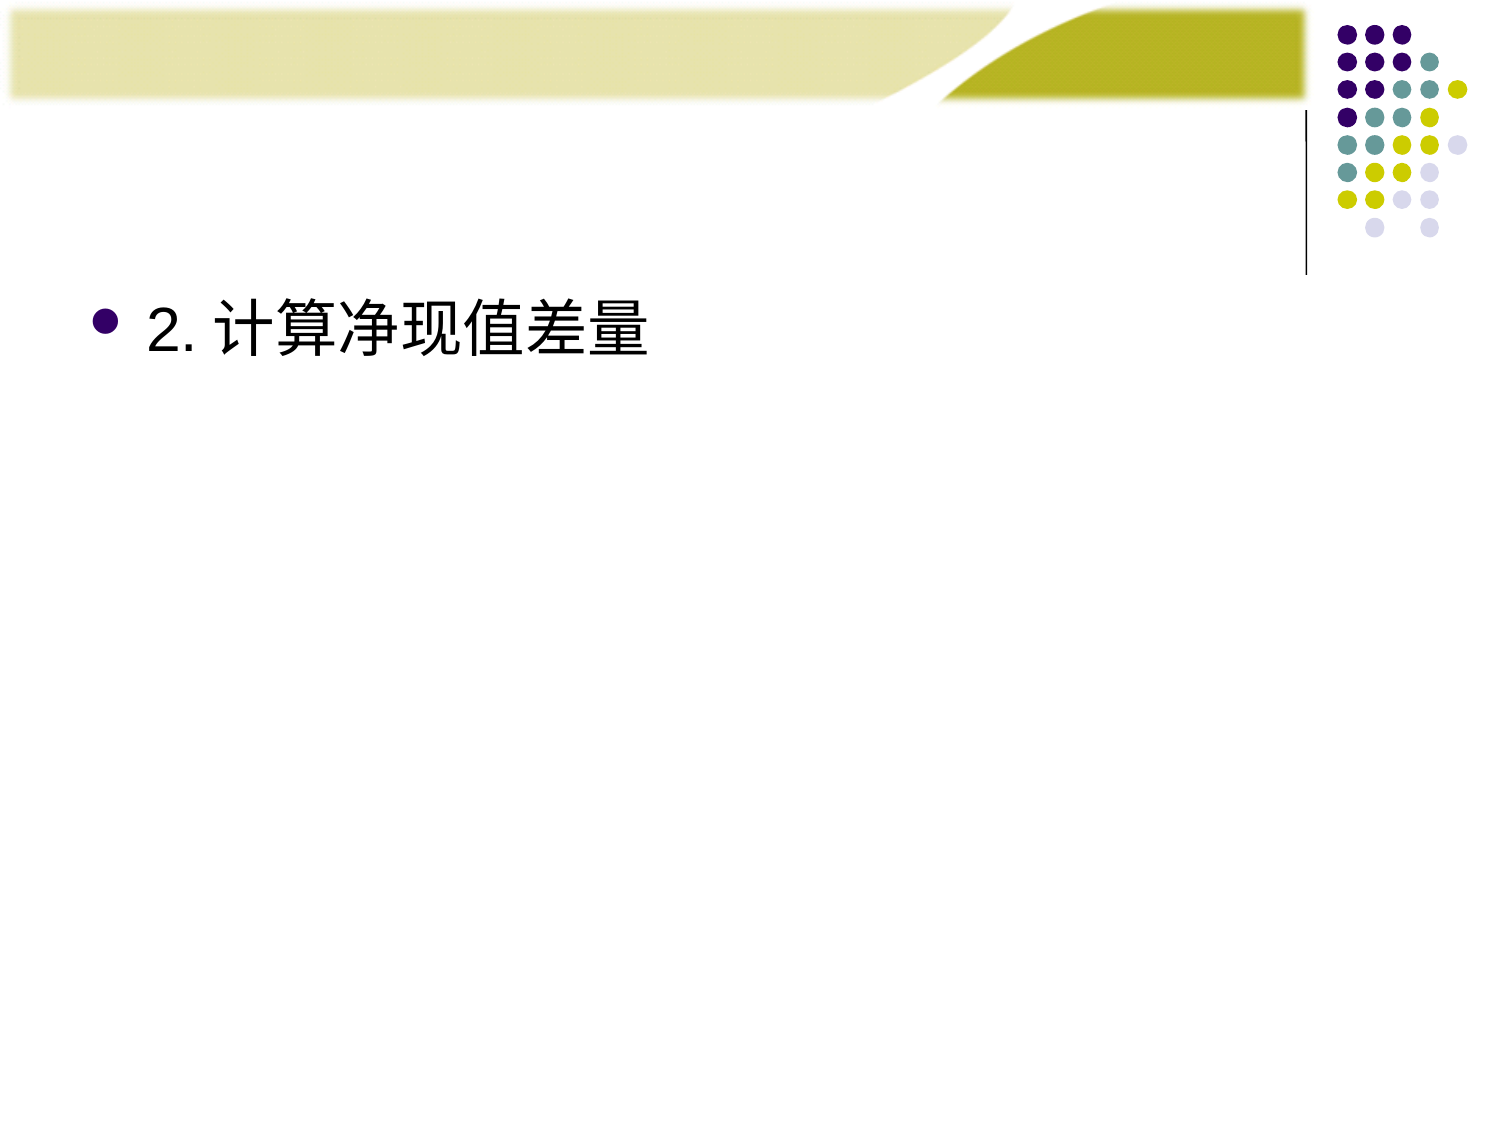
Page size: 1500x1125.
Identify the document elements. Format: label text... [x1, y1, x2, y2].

list 2.计算净现值差量 [74, 281, 1426, 1006]
picture [0, 0, 1322, 110]
